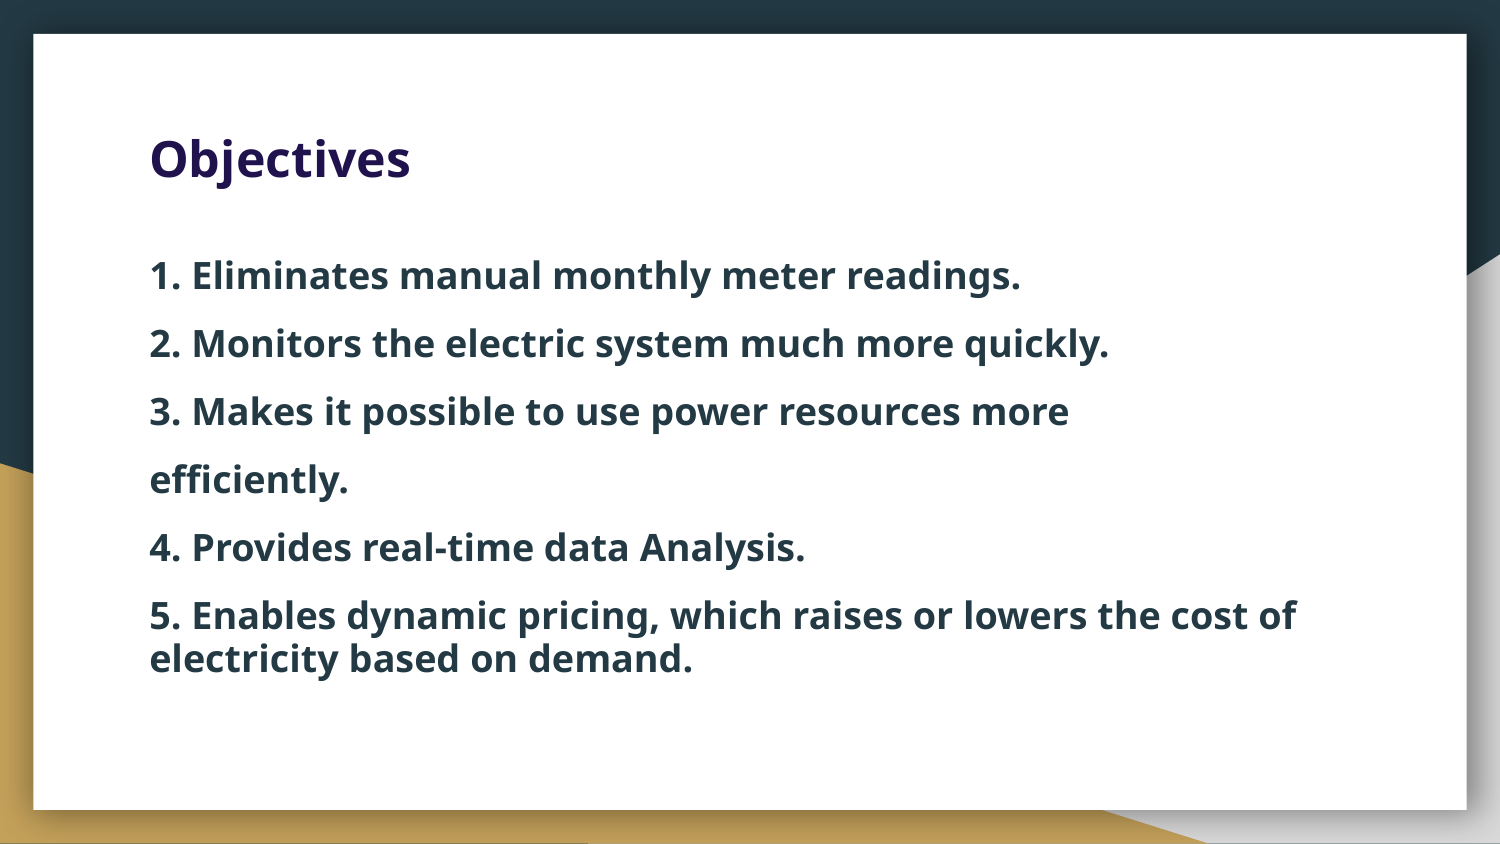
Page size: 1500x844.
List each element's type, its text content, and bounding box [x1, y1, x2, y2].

list 1. Eliminates manual monthly meter readings. 2. Monitors the electric system much more quickly. 3. Makes it possible to use power resources more efficiently. 4. Provides real-time data Analysis. 5. Enables dynamic pricing, which raises or lowers the cost of electricity based on demand. [134, 239, 1366, 729]
title Objectives [134, 112, 1366, 203]
